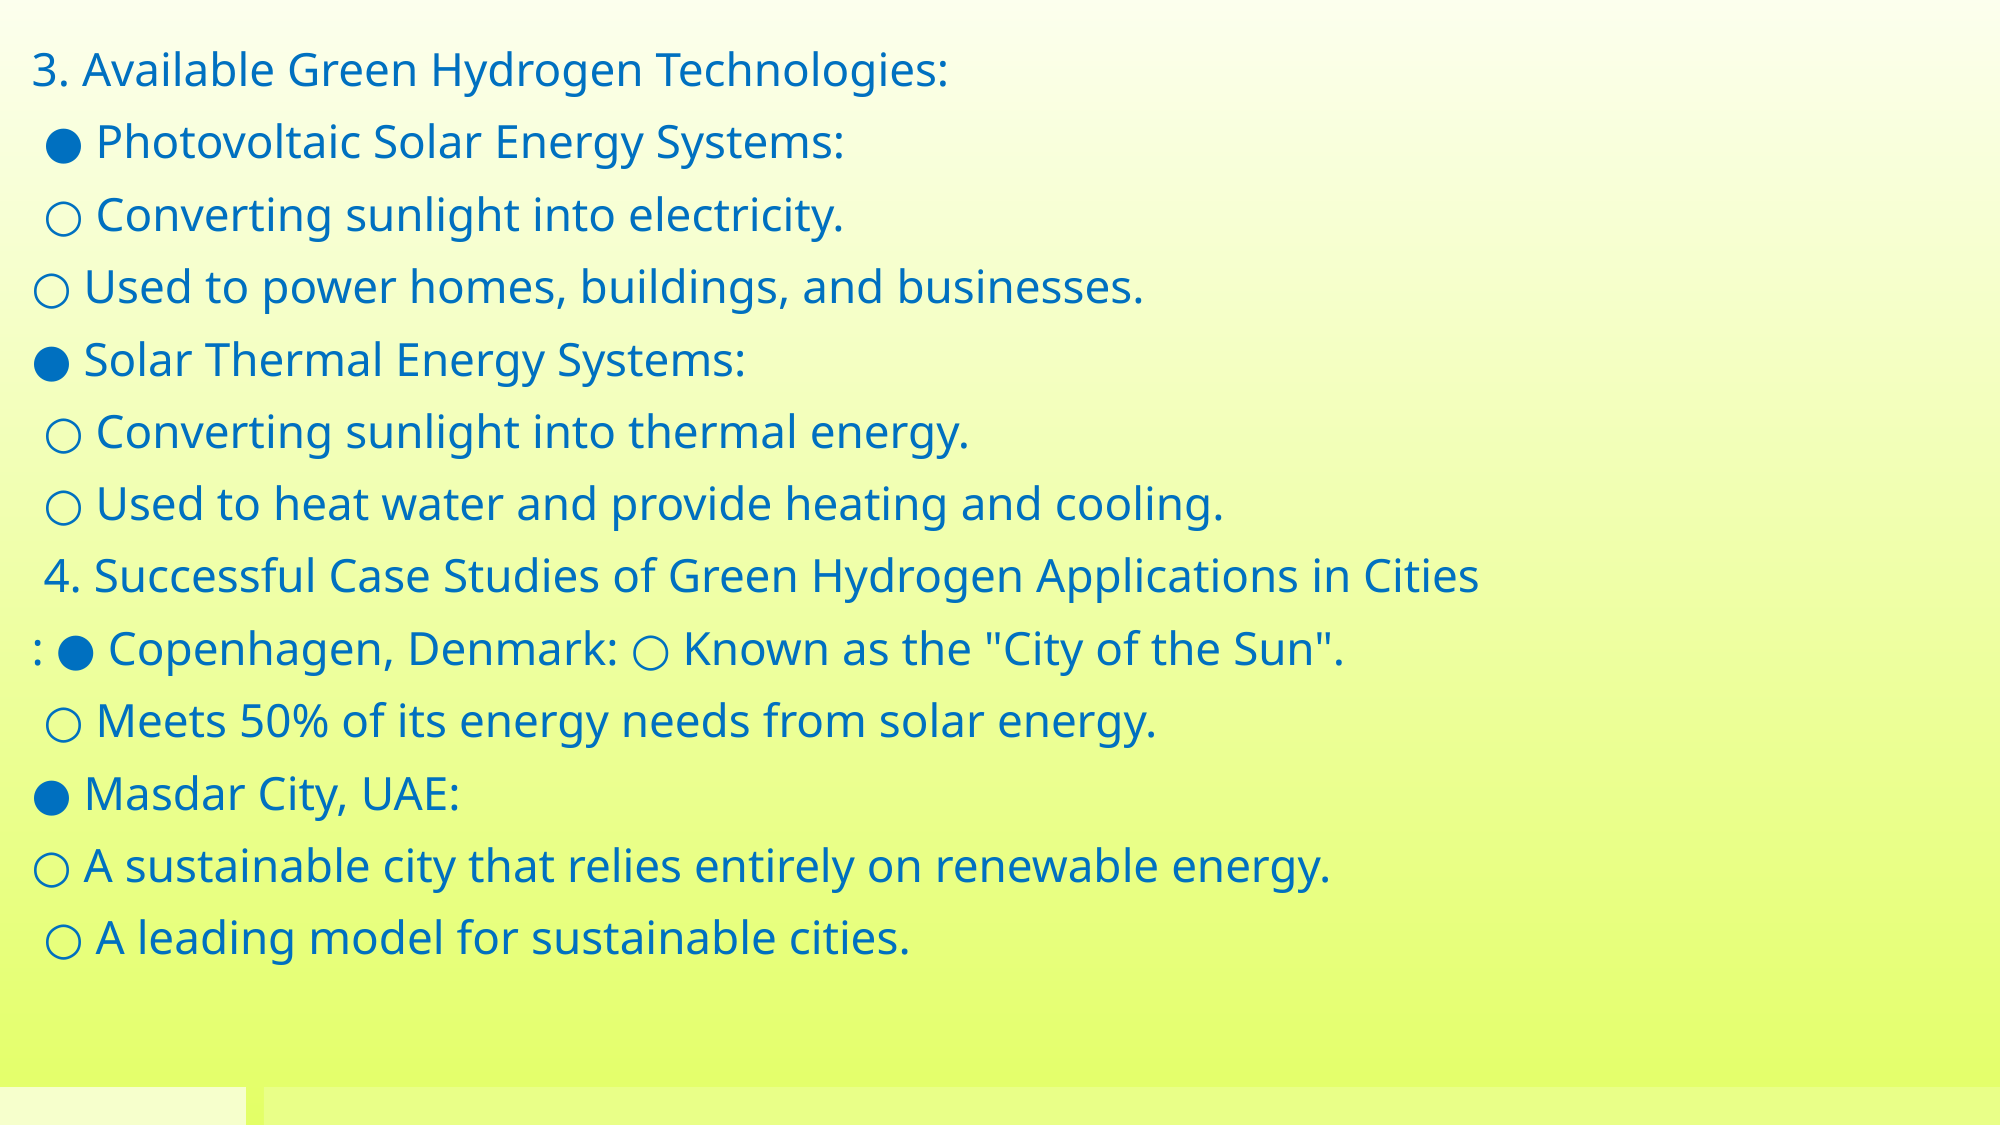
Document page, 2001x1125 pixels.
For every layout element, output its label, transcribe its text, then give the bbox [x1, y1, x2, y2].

list 3. Available Green Hydrogen Technologies: ● Photovoltaic Solar Energy Systems: ○ Converting sunlight into electricity. ○ Used to power homes, buildings, and businesses. ● Solar Thermal Energy Systems: ○ Converting sunlight into thermal energy. ○ Used to heat water and provide heating and cooling. 4. Successful Case Studies of Green Hydrogen Applications in Cities : ● Copenhagen, Denmark: ○ Known as the "City of the Sun". ○ Meets 50% of its energy needs from solar energy. ● Masdar City, UAE: ○ A sustainable city that relies entirely on renewable energy. ○ A leading model for sustainable cities. [16, 39, 1984, 1125]
